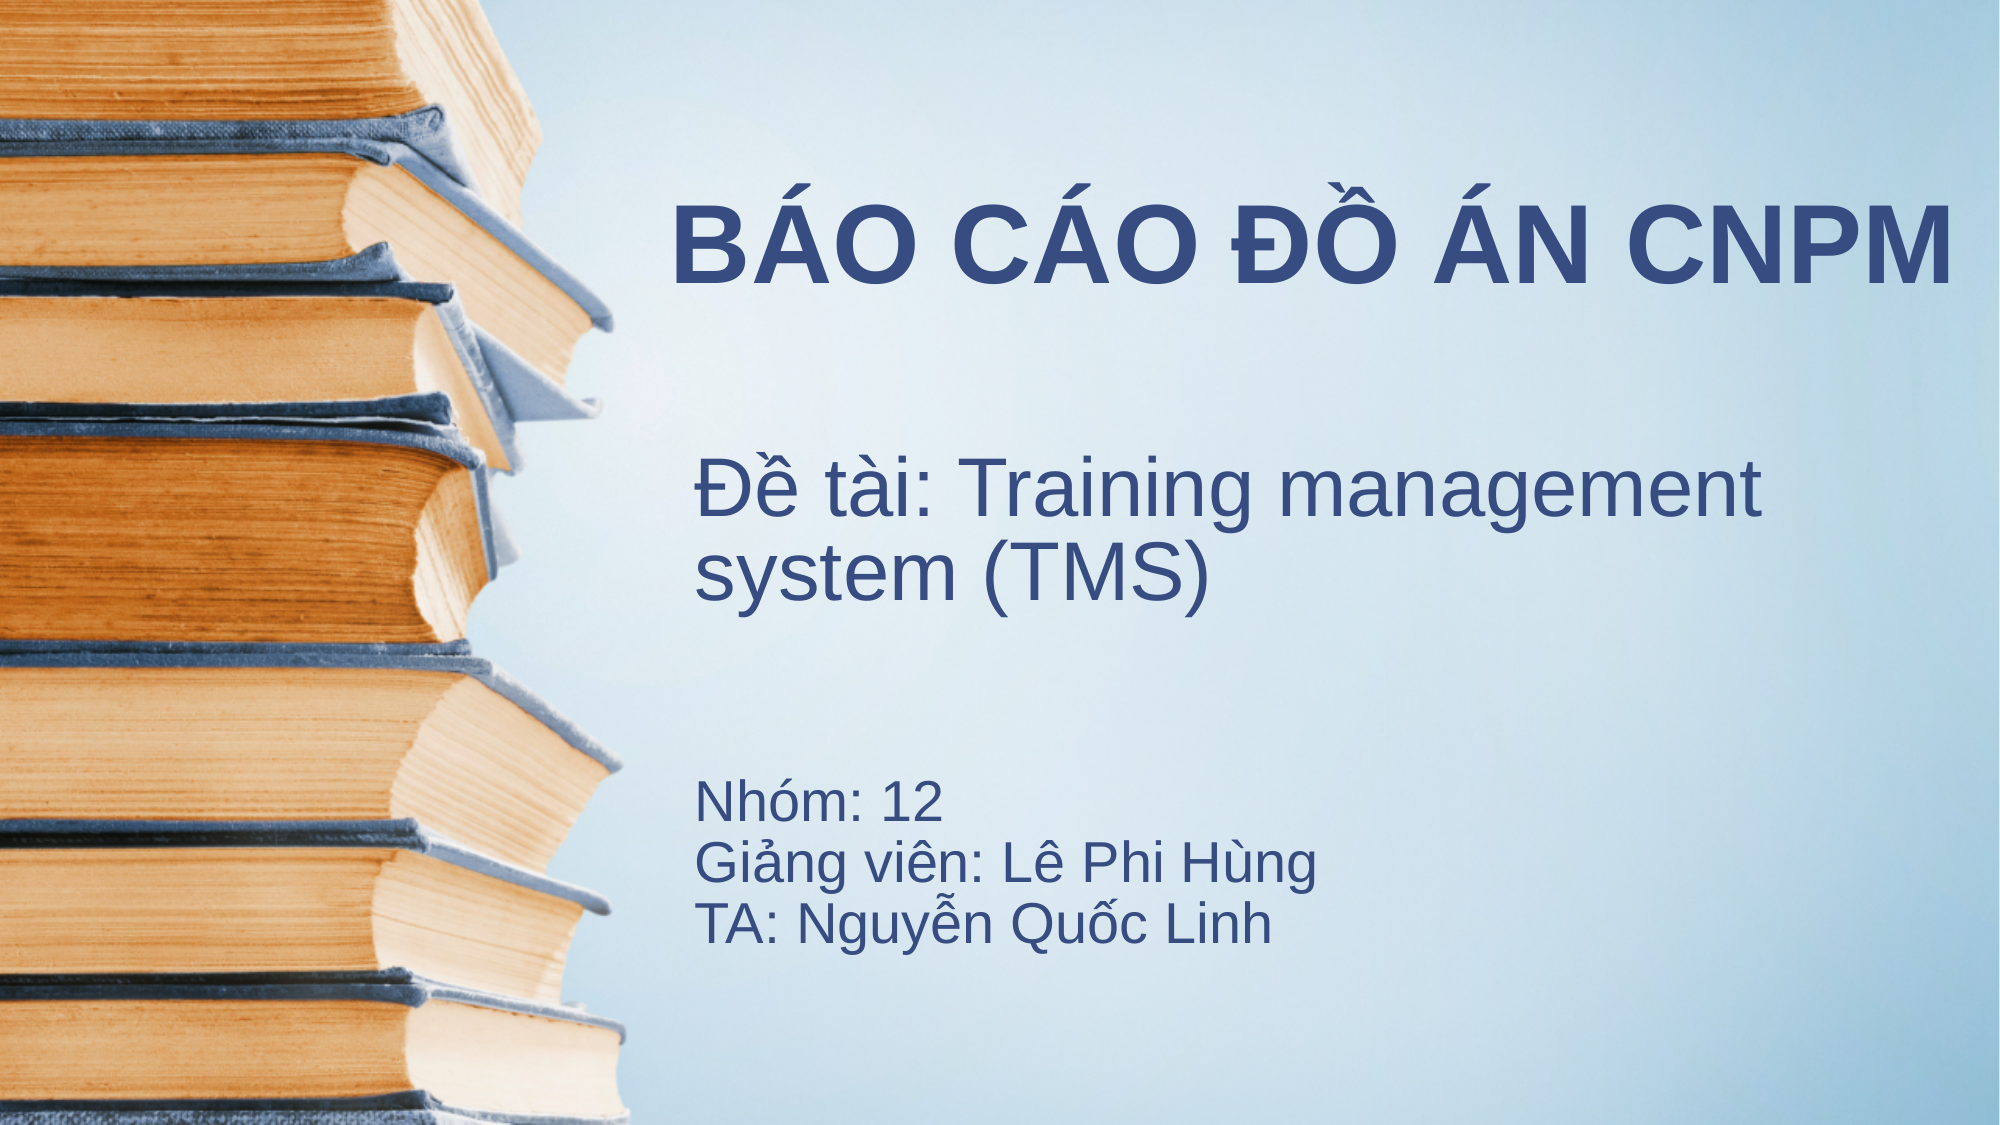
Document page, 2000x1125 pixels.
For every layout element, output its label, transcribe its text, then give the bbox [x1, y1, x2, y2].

text_box BÁO CÁO ĐỒ ÁN CNPM [649, 137, 2000, 317]
title Đề tài: Training management system (TMS) [674, 377, 1825, 628]
picture [0, 0, 2000, 1125]
subtitle Nhóm: 12 Giảng viên: Lê Phi Hùng TA: Nguyễn Quốc Linh [674, 762, 1825, 967]
